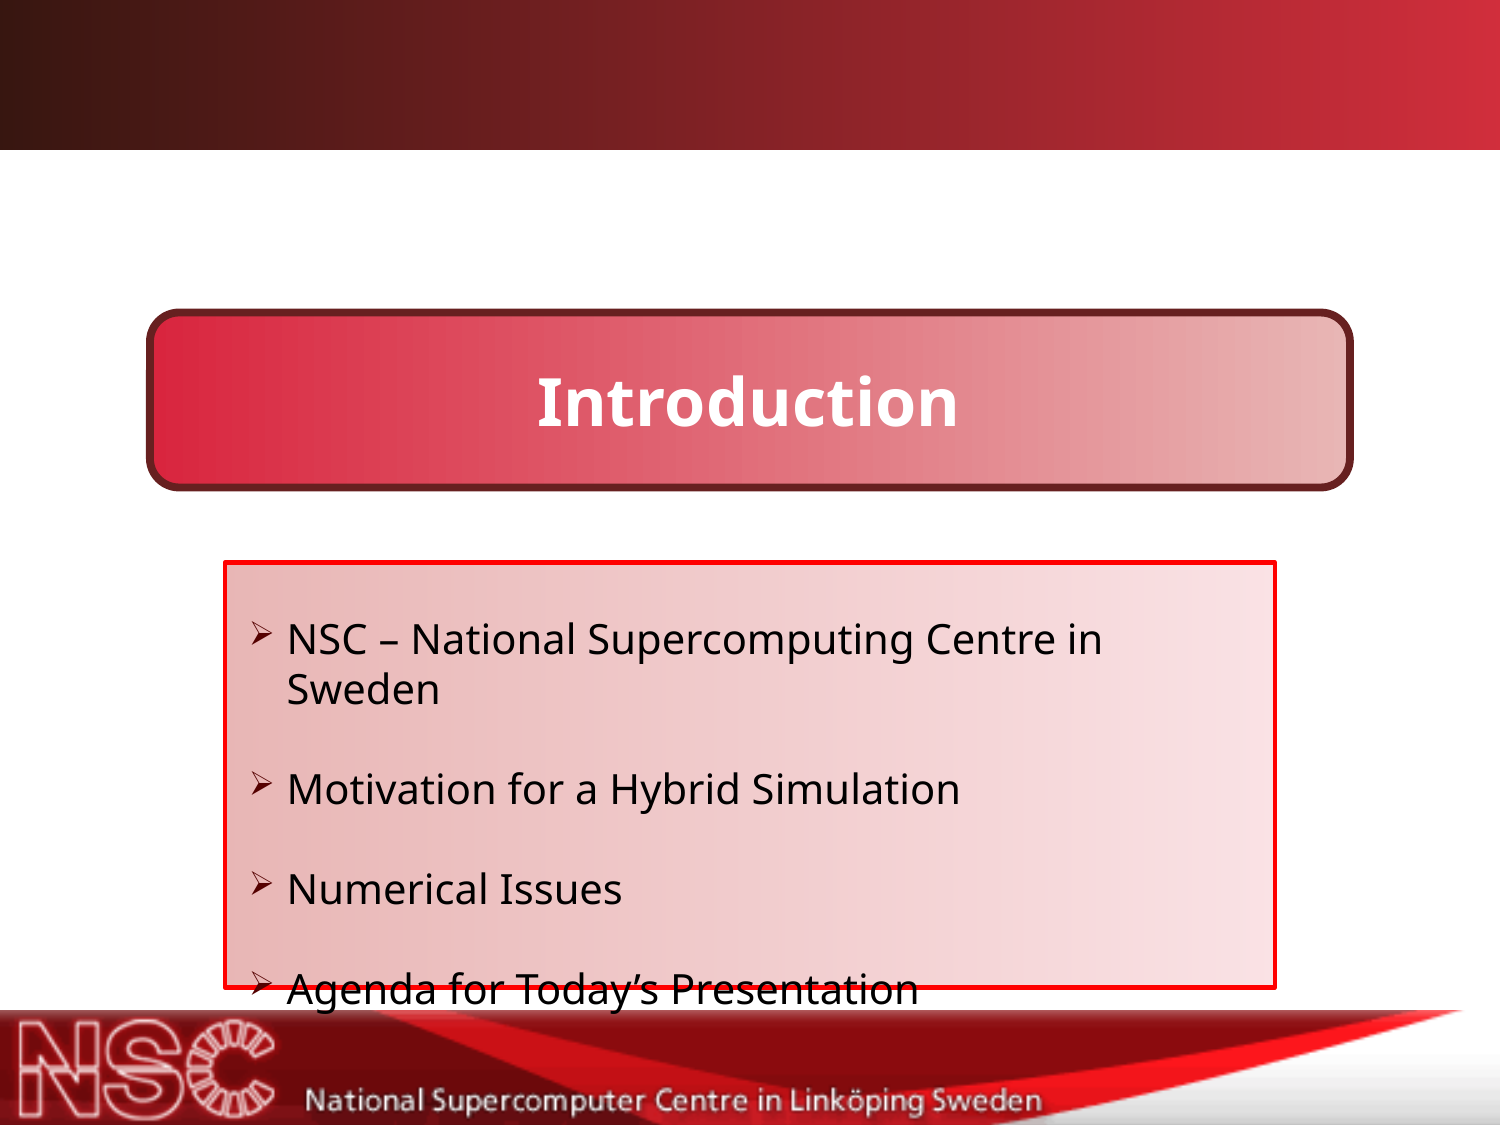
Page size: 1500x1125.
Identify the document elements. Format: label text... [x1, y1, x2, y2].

picture [0, 1010, 1500, 1125]
title Introduction [160, 324, 1338, 475]
list NSC – National Supercomputing Centre in Sweden Motivation for a Hybrid Simulation Numerical Issues Agenda for Today’s Presentation [225, 562, 1275, 988]
